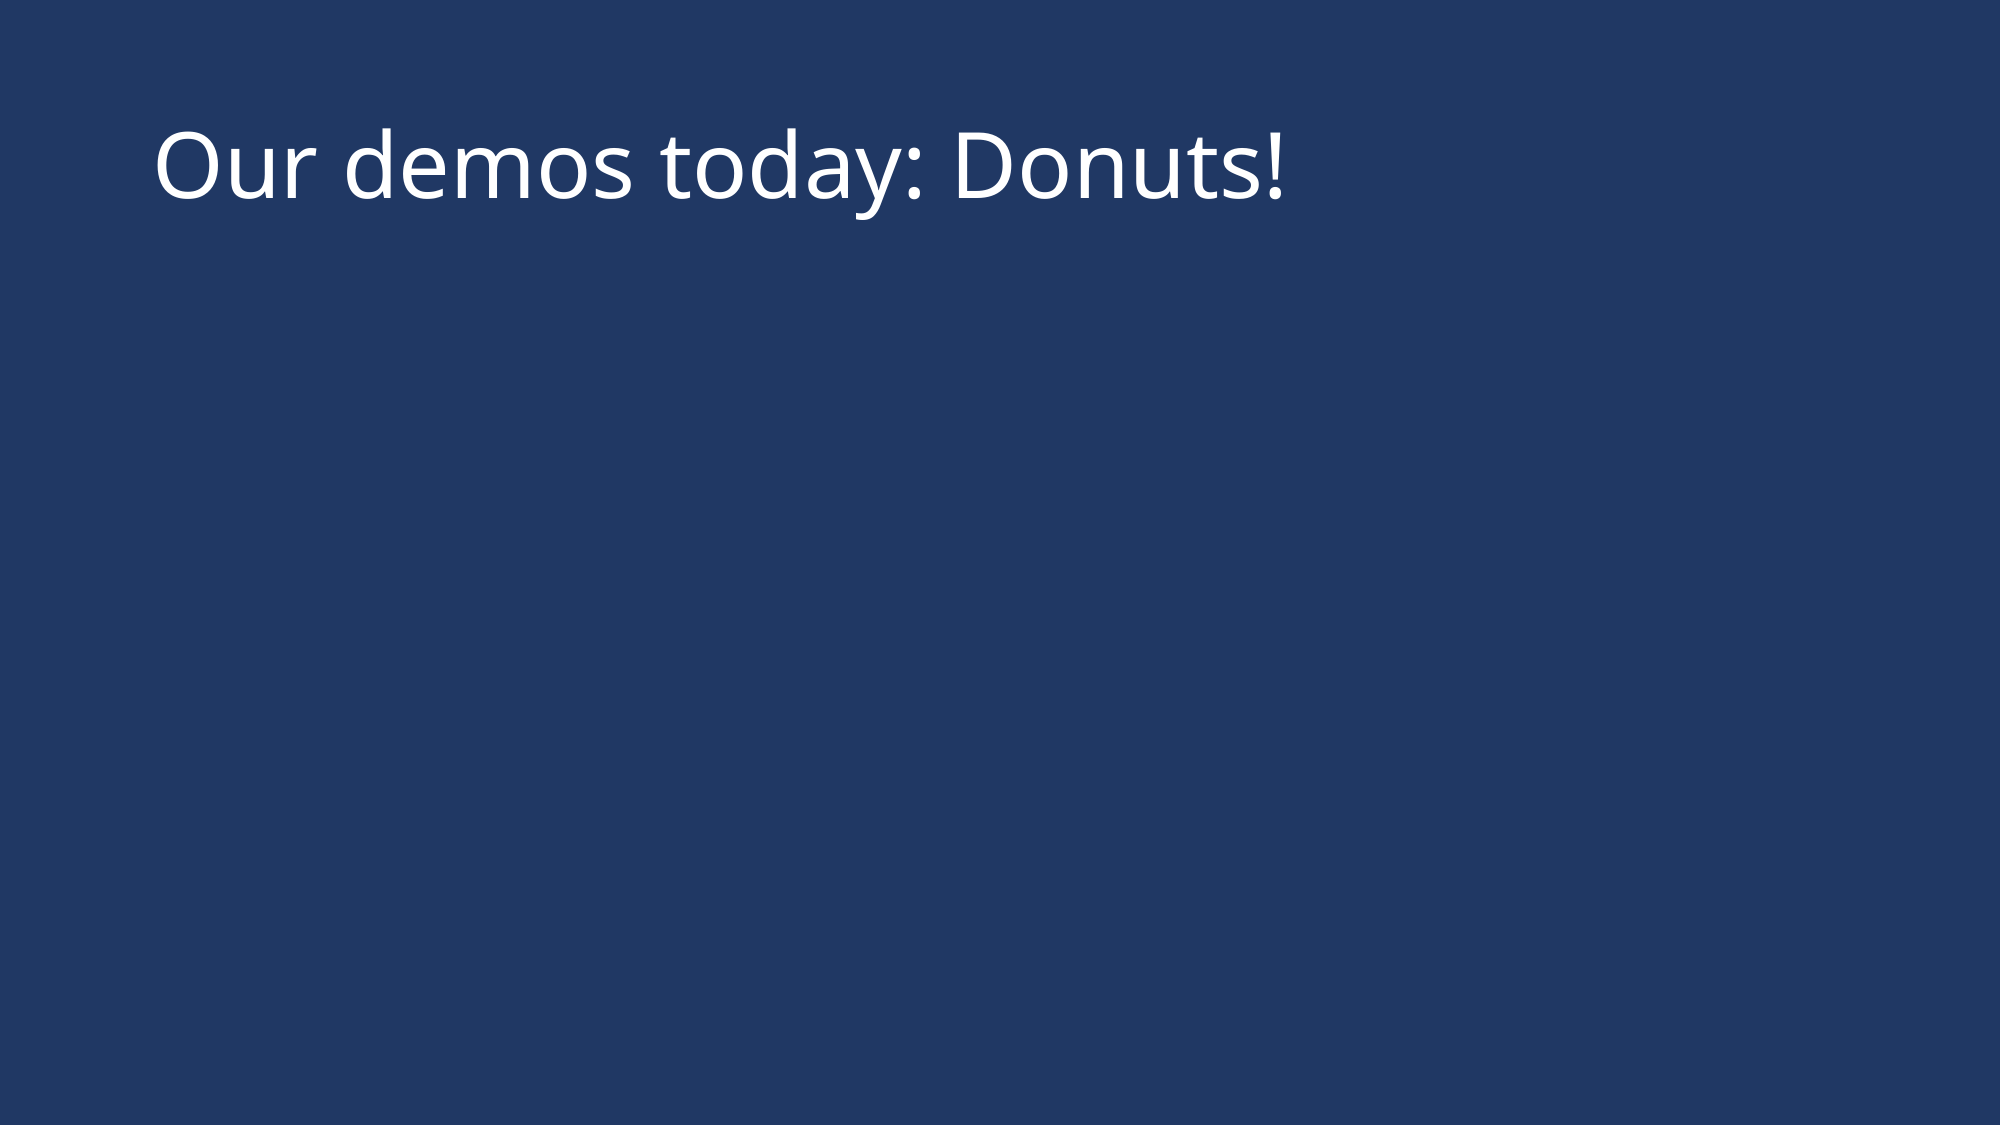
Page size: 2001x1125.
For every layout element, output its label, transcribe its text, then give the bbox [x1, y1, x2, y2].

title Our demos today: Donuts! [137, 59, 1863, 278]
